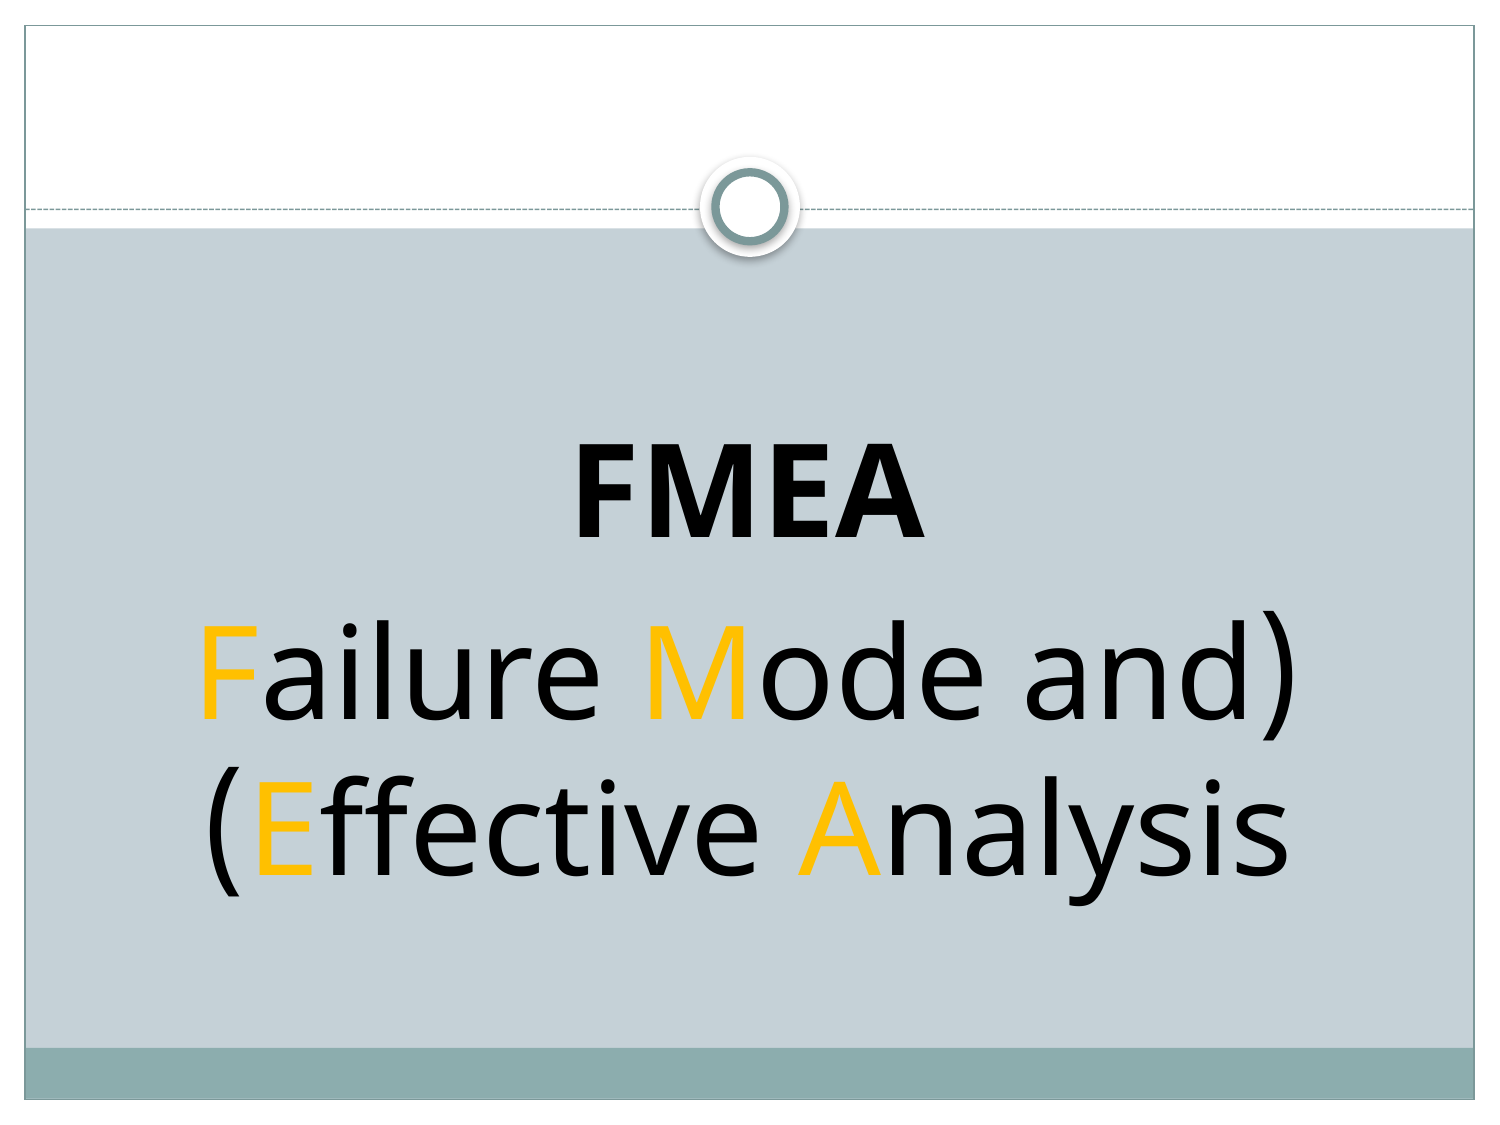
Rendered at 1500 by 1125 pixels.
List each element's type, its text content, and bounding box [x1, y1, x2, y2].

list FMEA (Failure Mode and Effective Analysis) [49, 399, 1445, 913]
